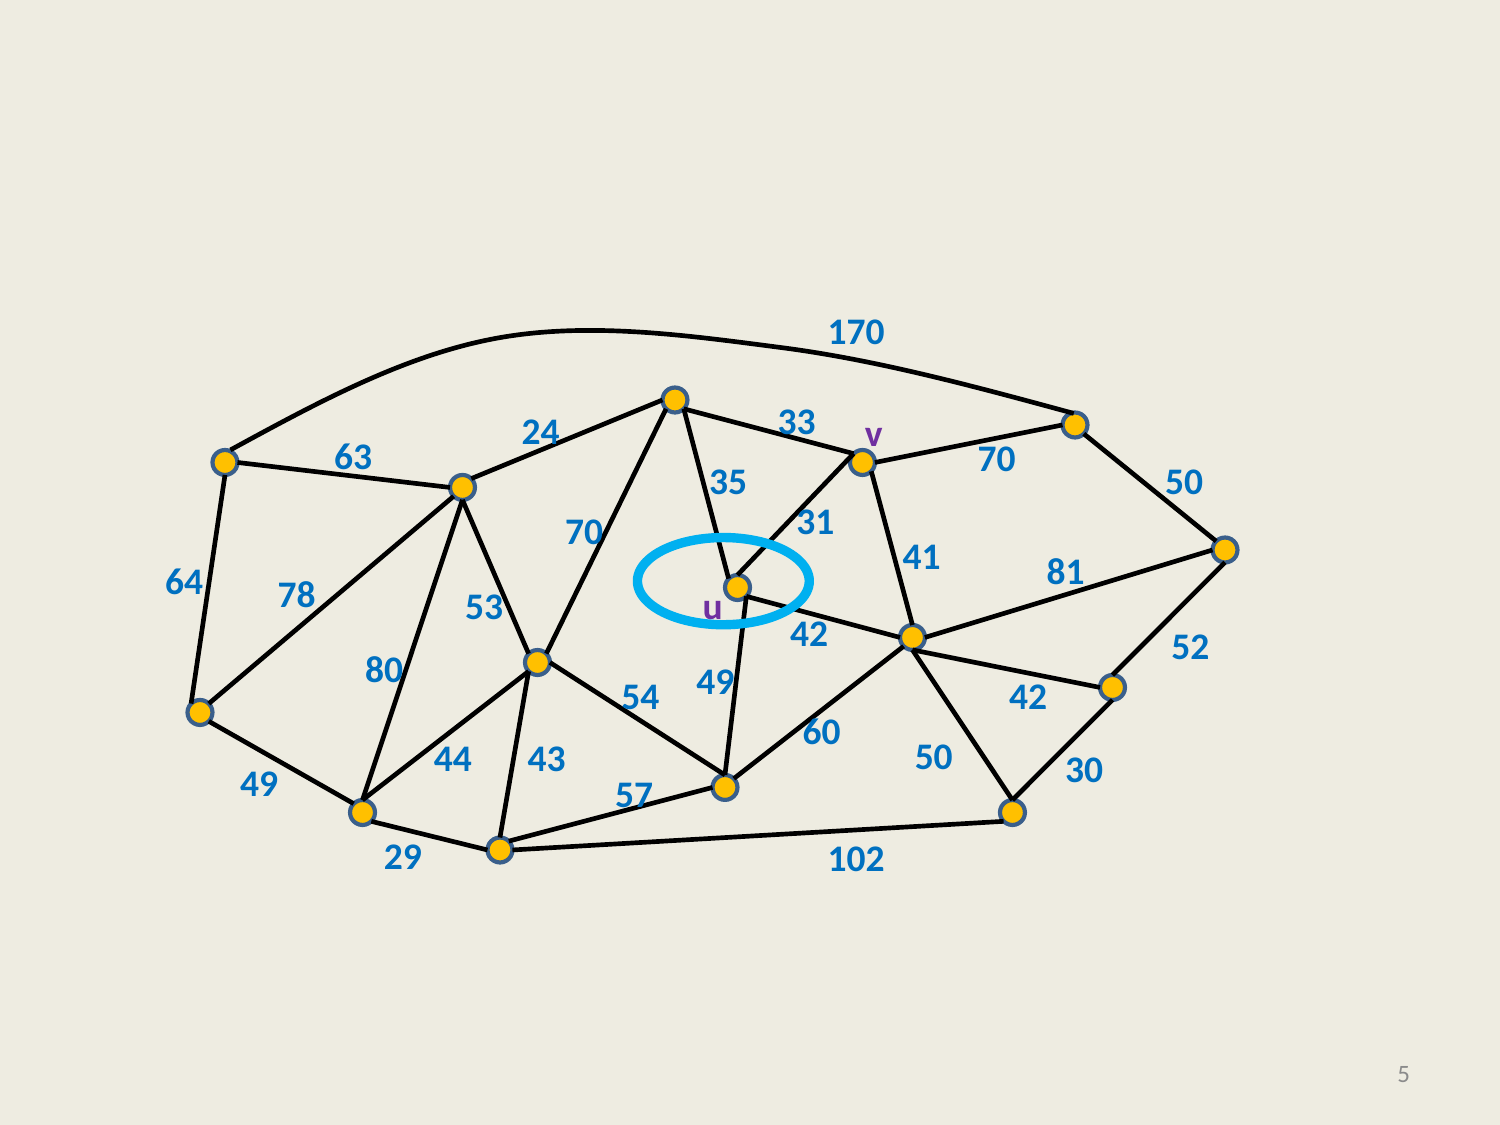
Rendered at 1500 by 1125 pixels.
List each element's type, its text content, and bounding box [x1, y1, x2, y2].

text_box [149, 299, 1226, 888]
slide_number 5 [1074, 1042, 1425, 1103]
text_box [1229, 535, 1240, 564]
list [75, 262, 1425, 1005]
